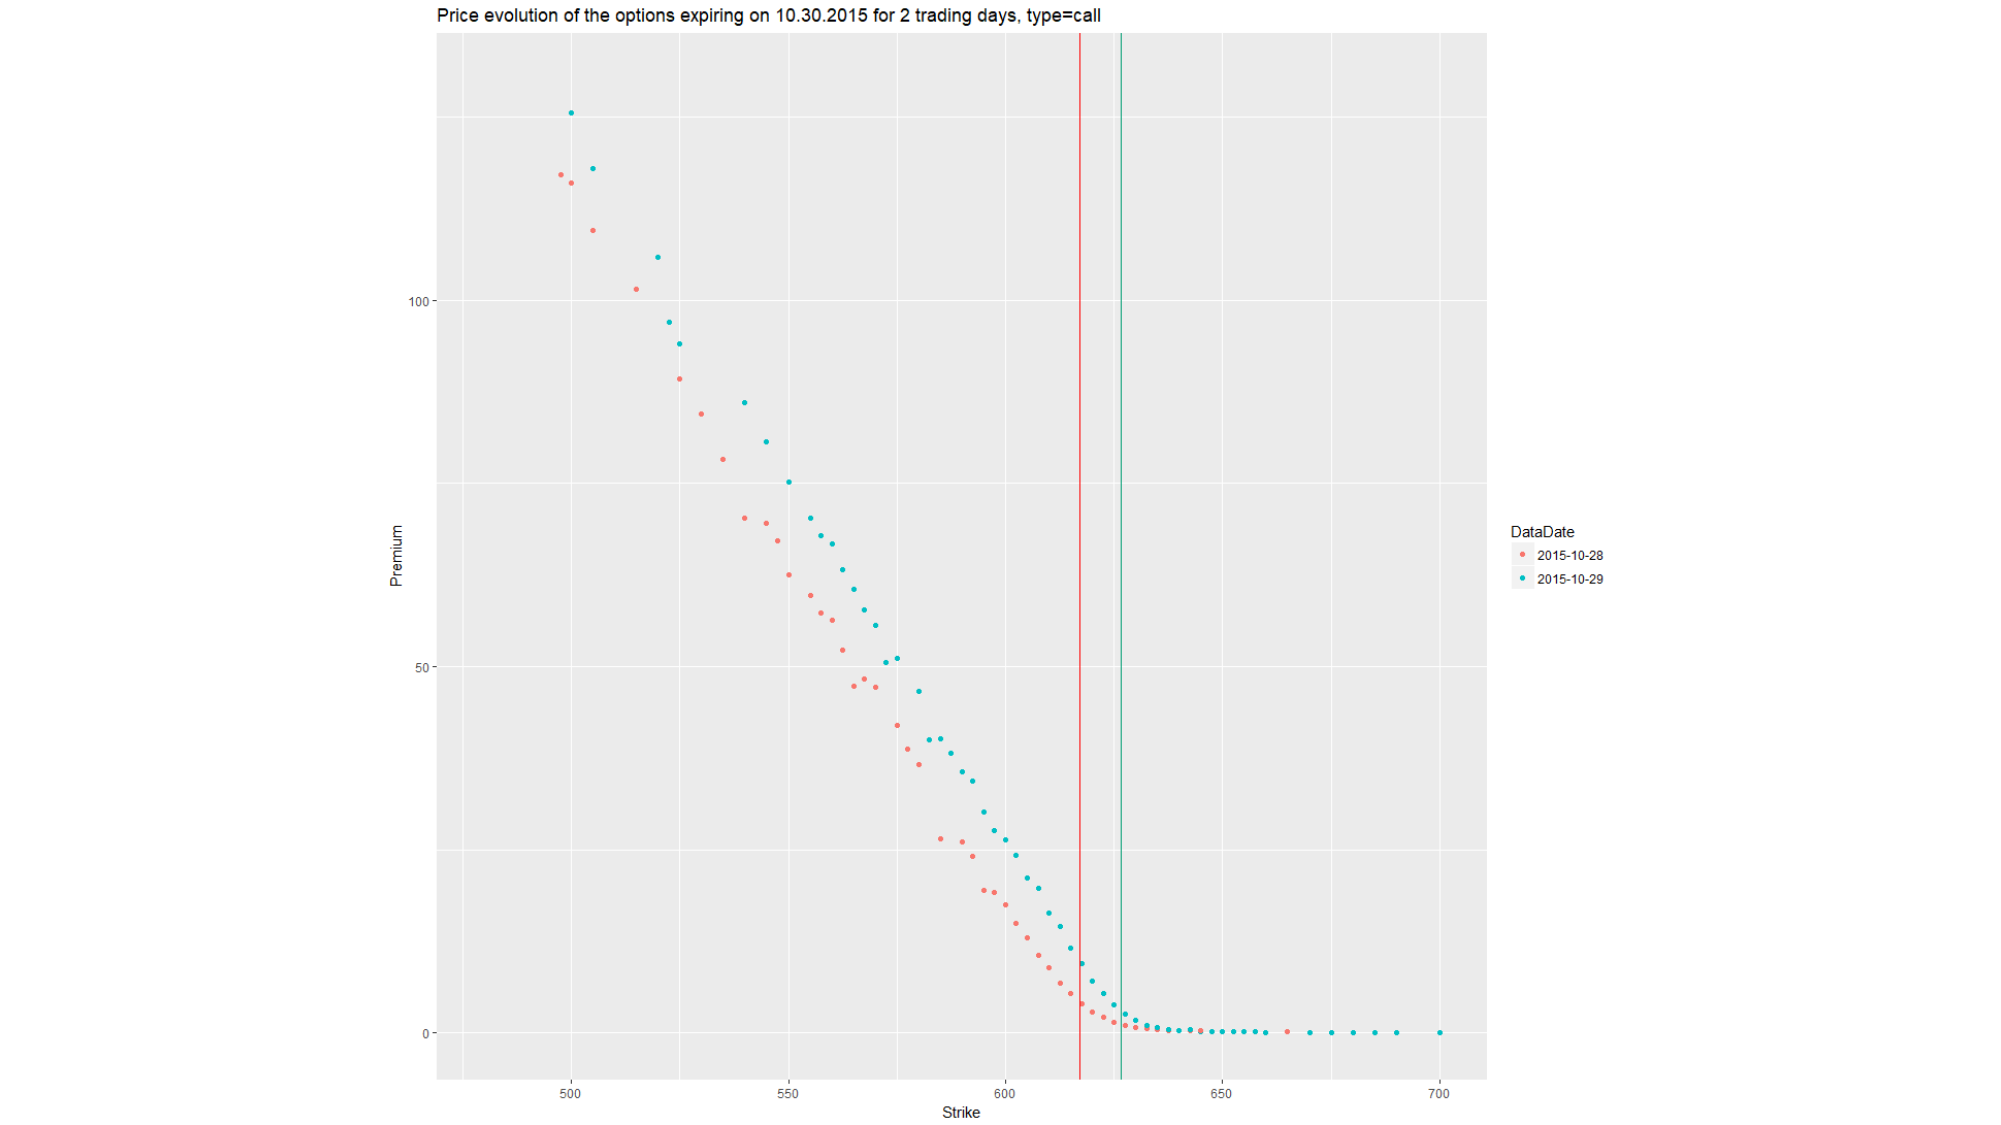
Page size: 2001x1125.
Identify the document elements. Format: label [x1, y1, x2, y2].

picture [381, 0, 1619, 1125]
